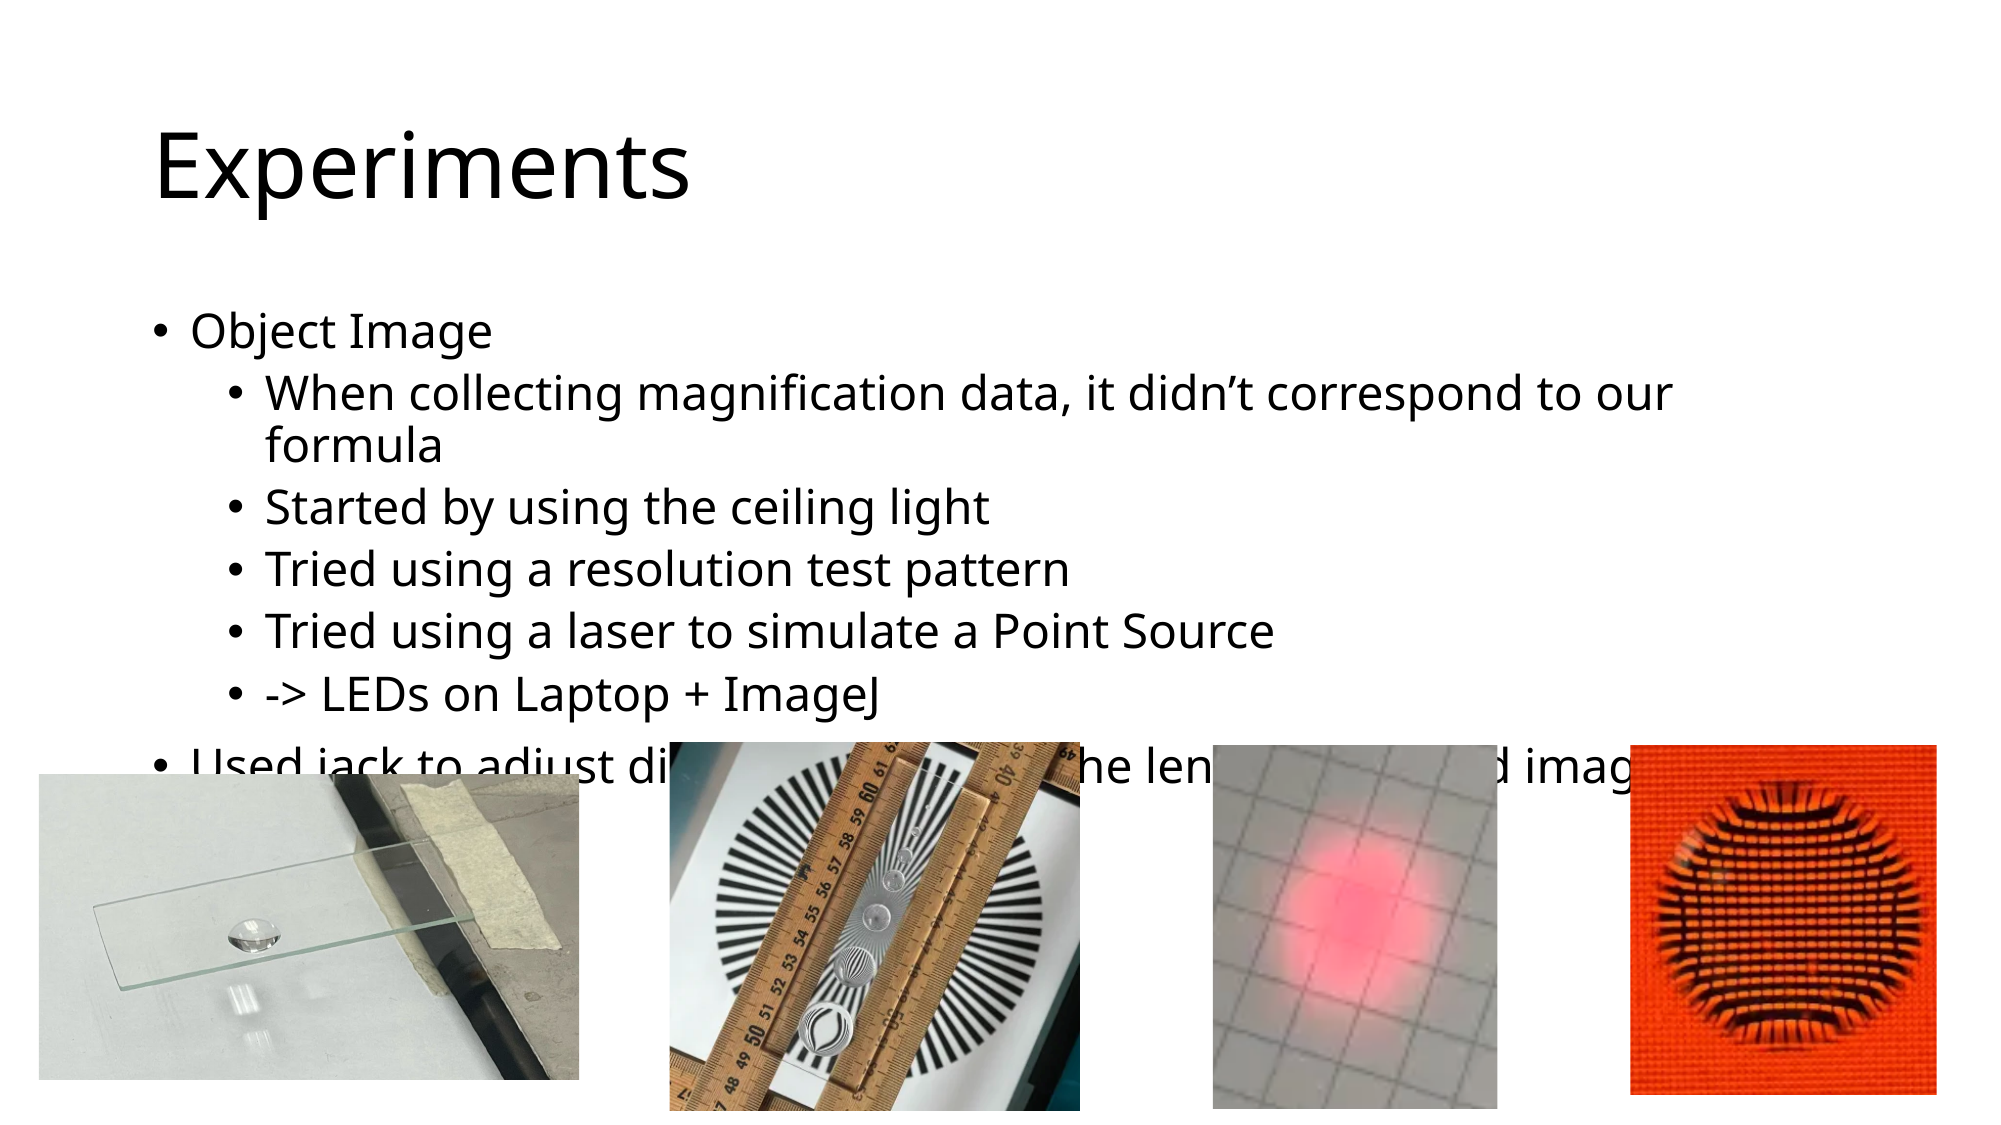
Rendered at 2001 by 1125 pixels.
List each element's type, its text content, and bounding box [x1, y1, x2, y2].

title Experiments [137, 59, 1863, 278]
picture [1629, 744, 1938, 1095]
picture [669, 742, 1081, 1112]
picture [38, 774, 580, 1080]
picture [1212, 744, 1498, 1110]
list Object Image When collecting magnification data, it didn’t correspond to our formula Started by using the ceiling light Tried using a resolution test pattern Tried using a laser to simulate a Point Source -> LEDs on Laptop + ImageJ Used jack to adjust distances between the lens, object, and image [137, 299, 1863, 1014]
